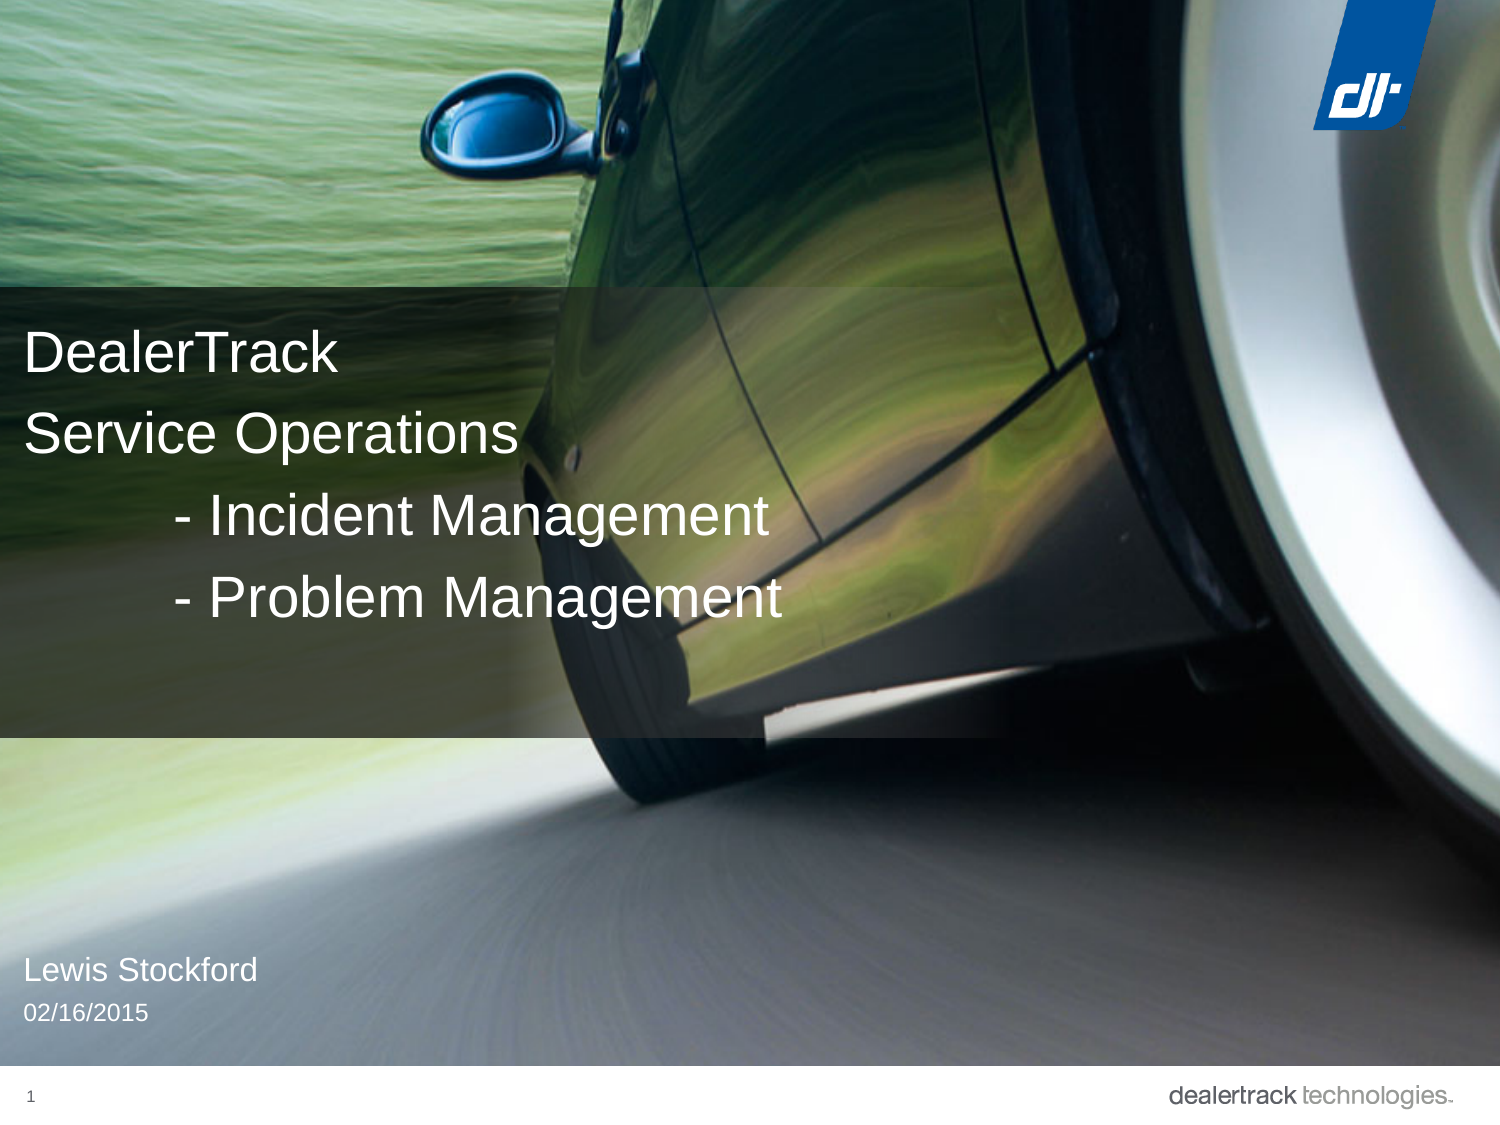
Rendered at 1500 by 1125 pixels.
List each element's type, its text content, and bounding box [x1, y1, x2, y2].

picture [0, 0, 1500, 1066]
picture [1156, 1085, 1463, 1112]
list 02/16/2015 [23, 996, 1404, 1047]
list Lewis Stockford [23, 947, 1404, 996]
list DealerTrack Service Operations - Incident Management - Problem Management [23, 313, 1404, 683]
